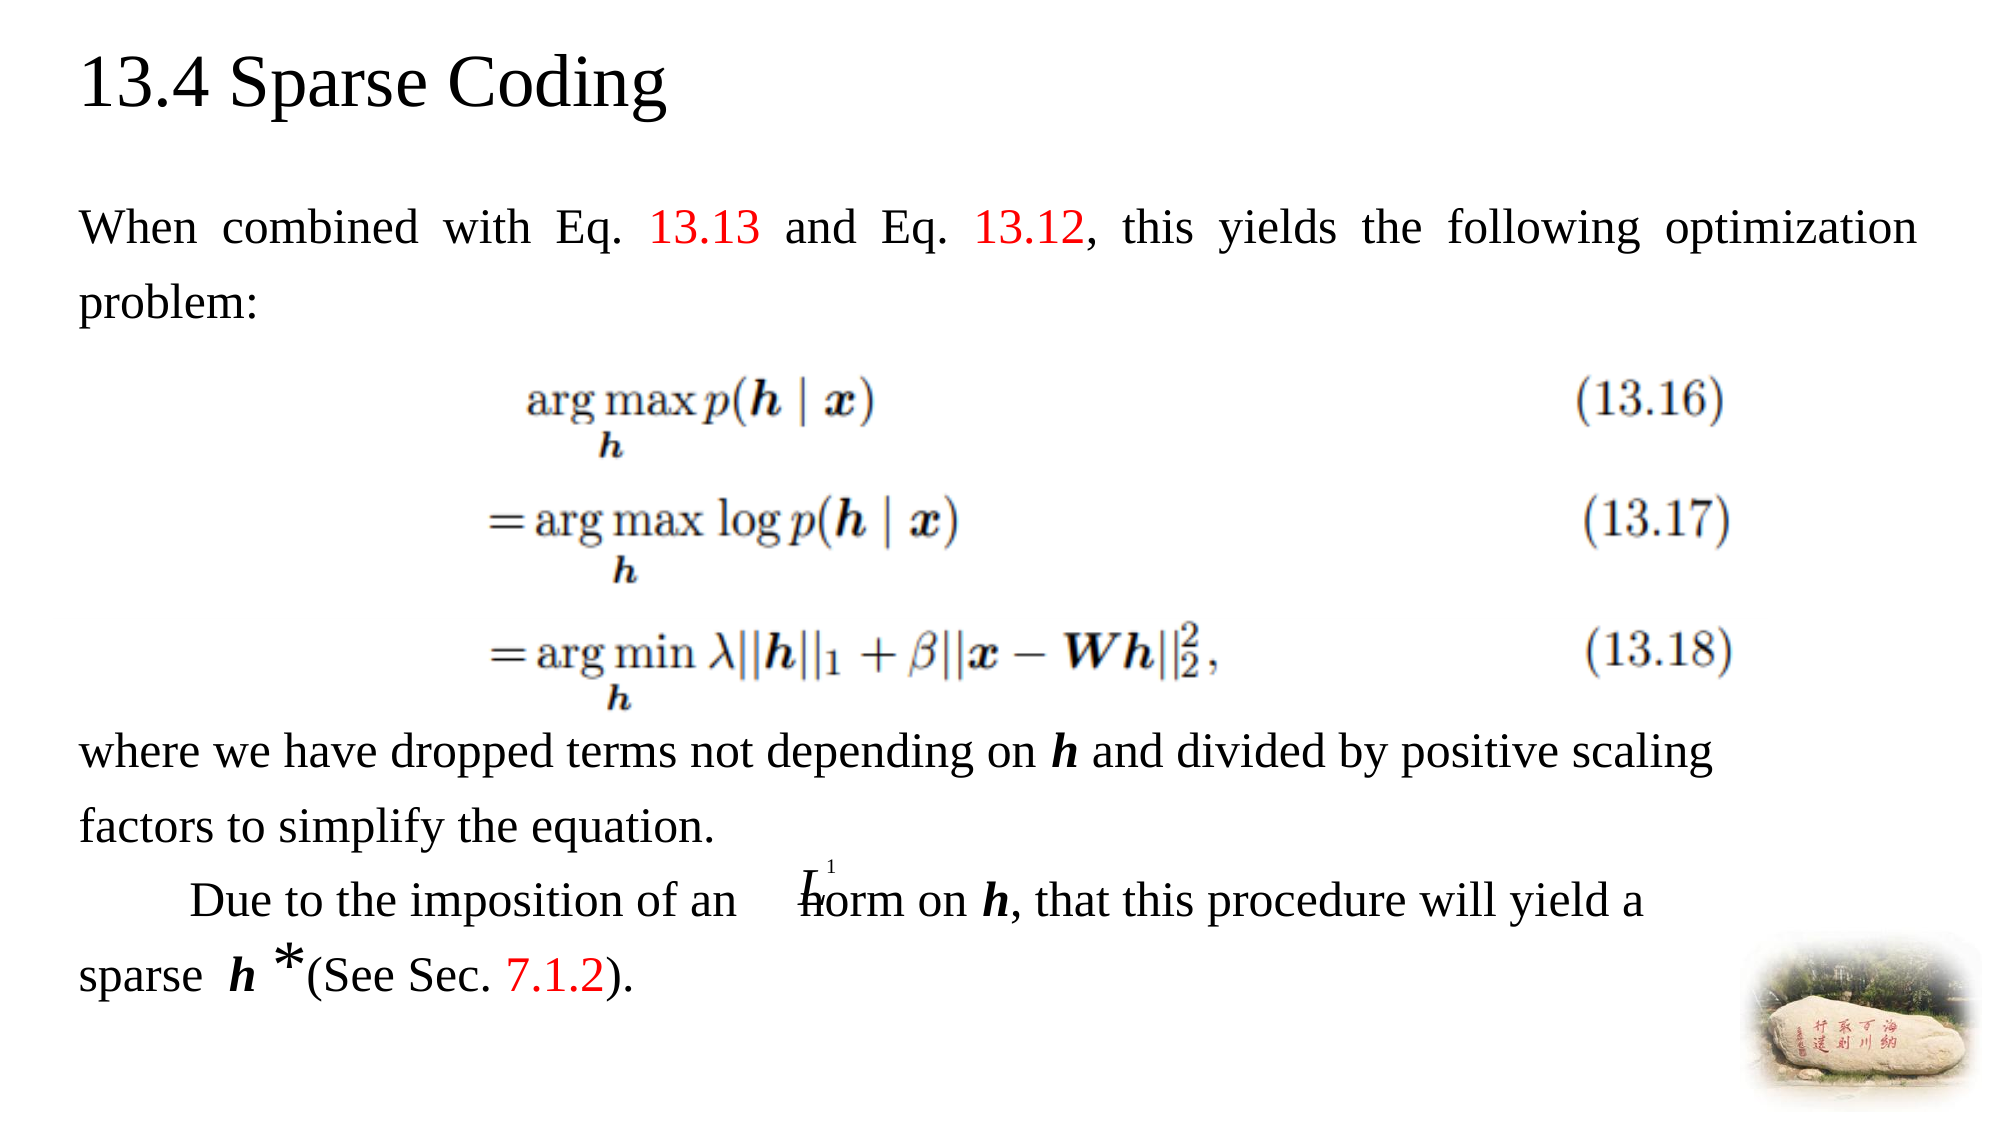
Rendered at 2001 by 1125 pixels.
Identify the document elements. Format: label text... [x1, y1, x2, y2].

list When combined with Eq. 13.13 and Eq. 13.12, this yields the following optimization problem: where we have dropped terms not depending on h and divided by positive scaling factors to simplify the equation. Due to the imposition of an norm on h, that this procedure will yield a sparse h (See Sec. 7.1.2). [63, 171, 1936, 1014]
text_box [791, 849, 842, 912]
title 13.4 Sparse Coding [63, 21, 1936, 142]
picture [102, 354, 1793, 465]
picture [1740, 927, 1985, 1112]
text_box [266, 924, 313, 983]
picture [53, 617, 1768, 722]
picture [64, 484, 1764, 591]
